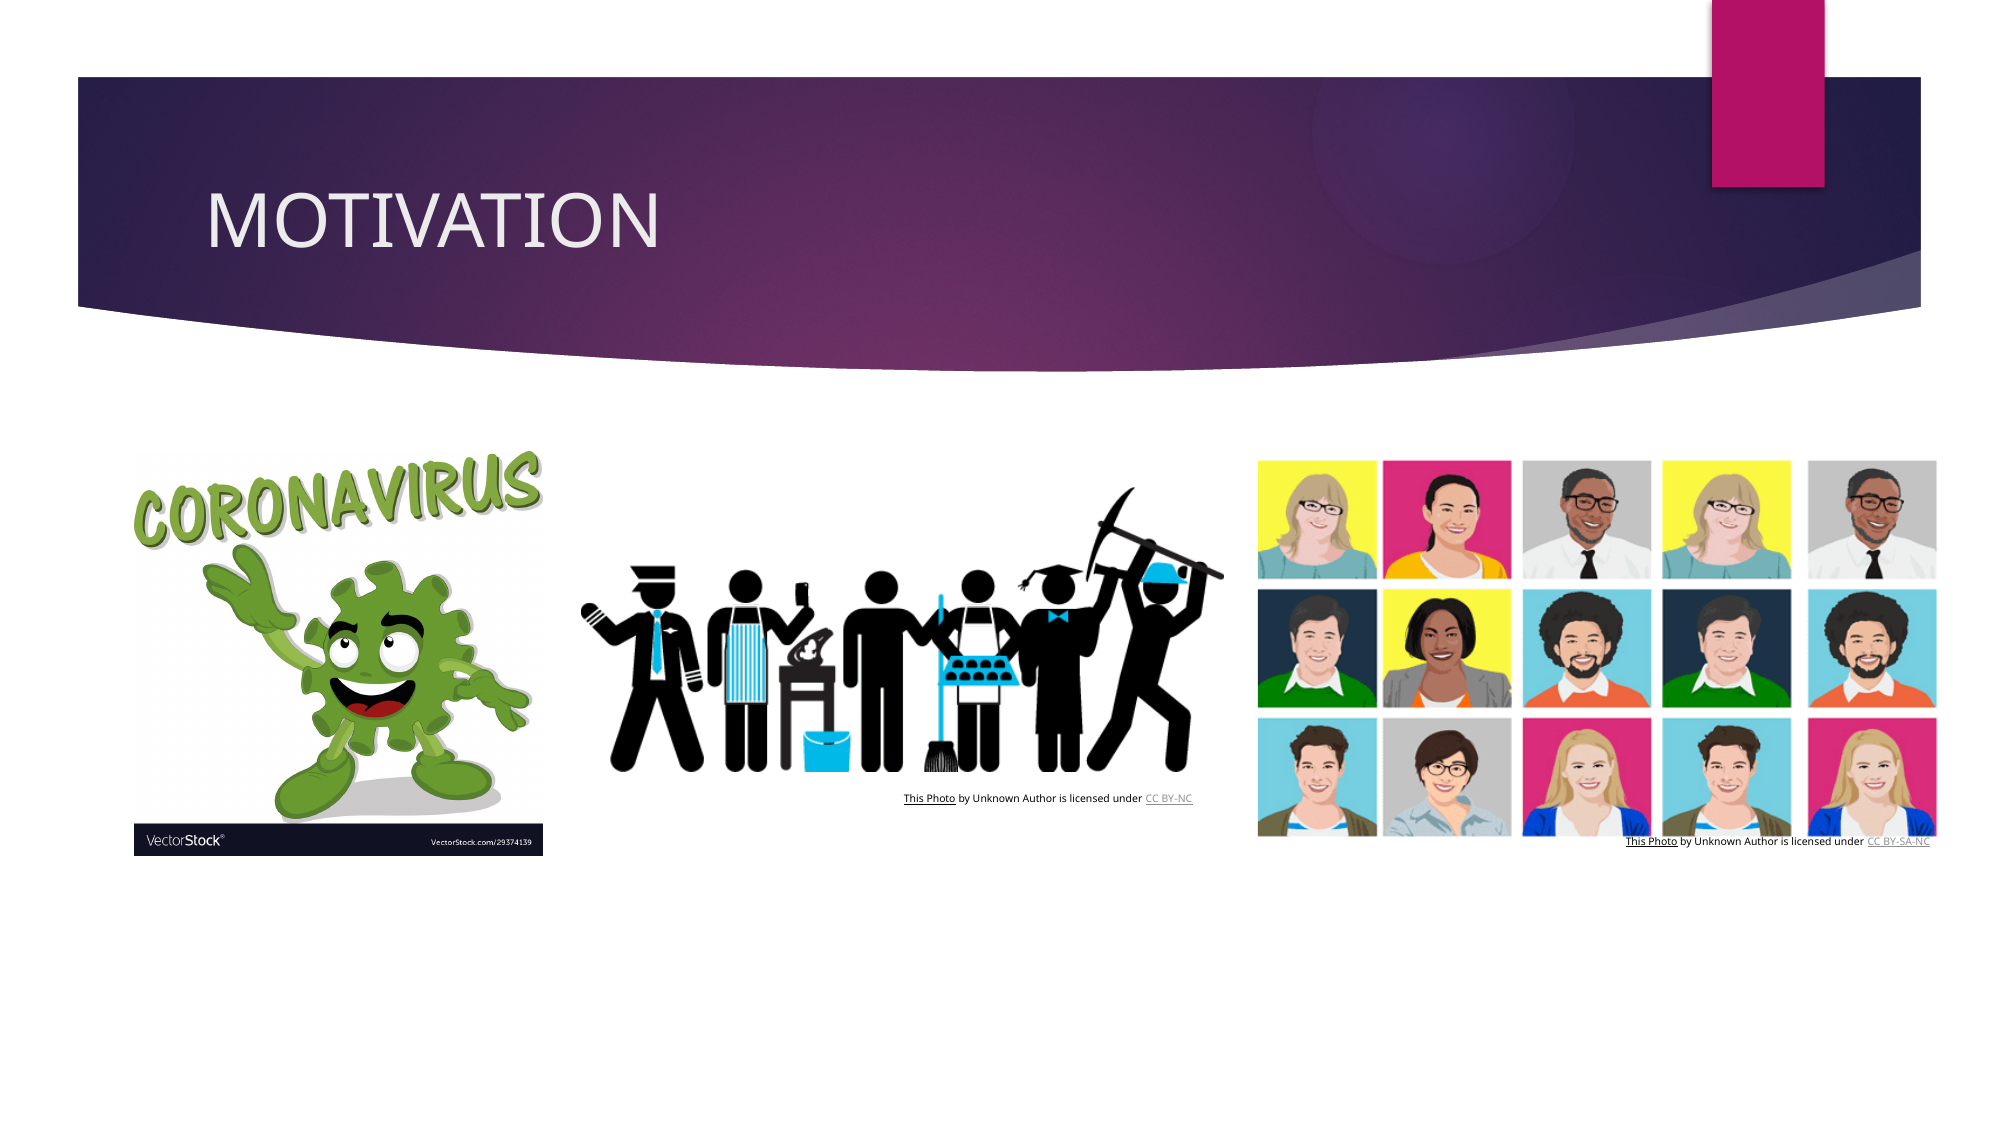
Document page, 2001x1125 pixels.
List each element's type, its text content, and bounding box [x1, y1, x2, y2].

title MOTIVATION [189, 159, 1627, 276]
picture [1249, 451, 1950, 846]
text_box This Photo by Unknown Author is licensed under CC BY-NC [889, 784, 1243, 814]
picture [133, 451, 543, 856]
picture [581, 487, 1224, 772]
